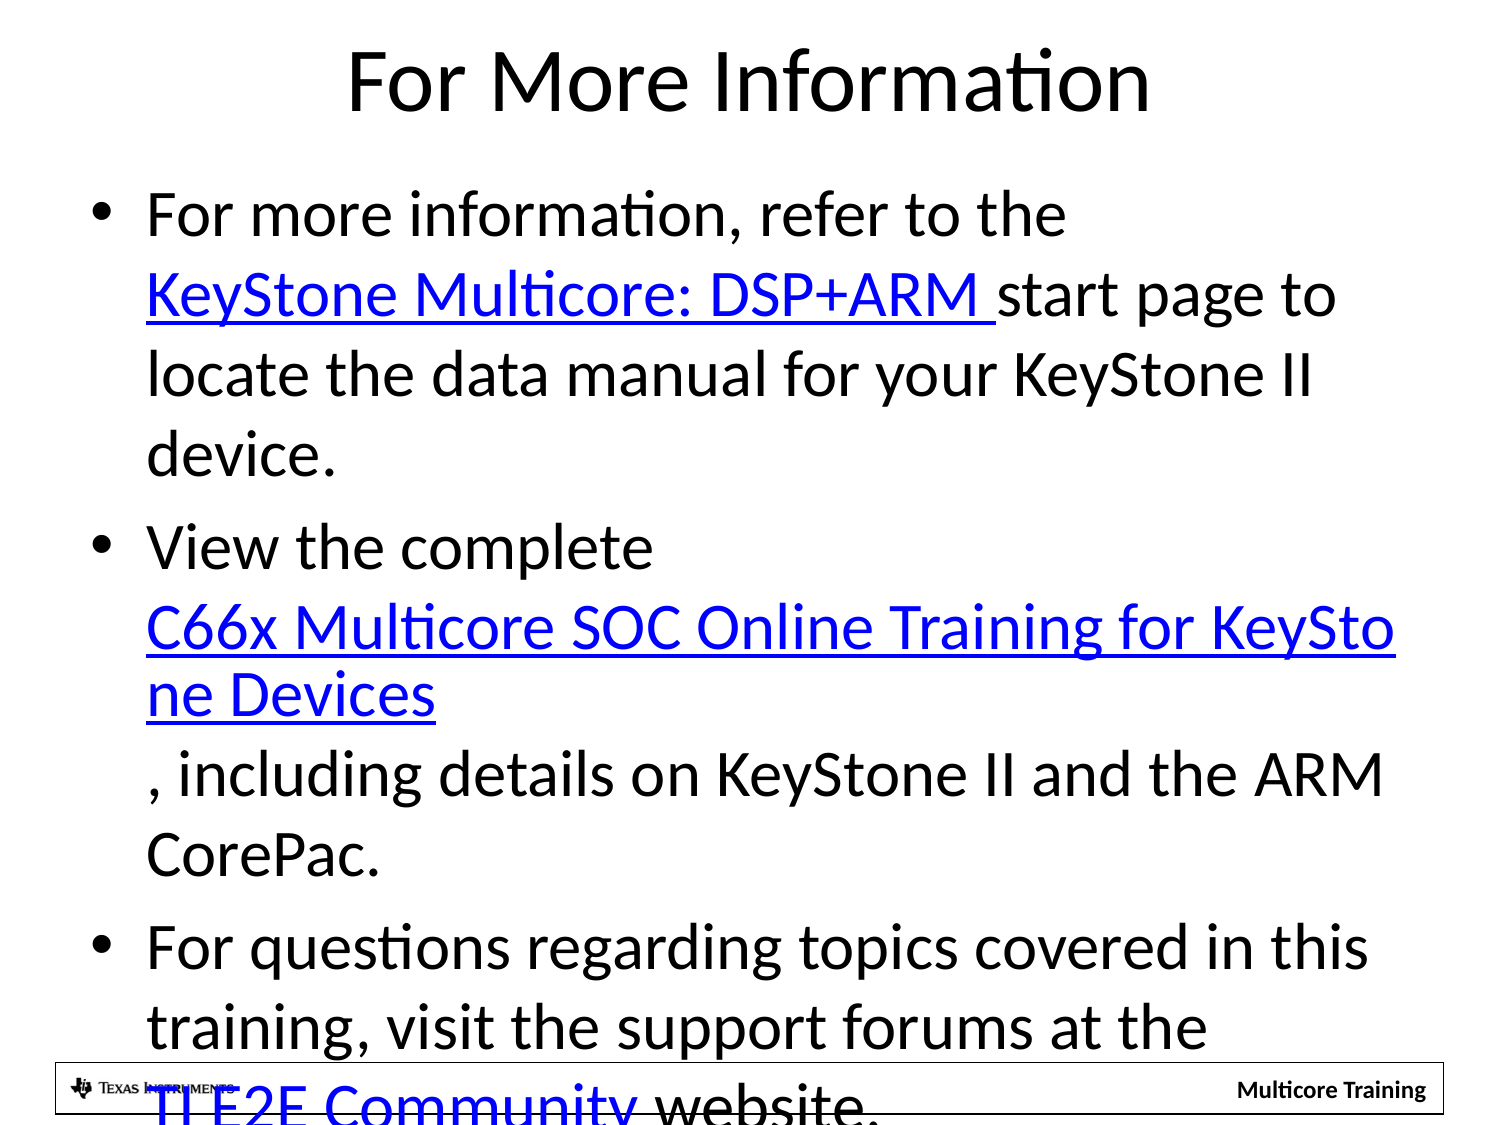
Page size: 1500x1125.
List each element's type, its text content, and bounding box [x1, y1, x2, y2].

title For More Information [74, 12, 1426, 138]
list For more information, refer to the KeyStone Multicore: DSP+ARM start page to locate the data manual for your KeyStone II device. View the complete C66x Multicore SOC Online Training for KeyStone Devices, including details on KeyStone II and the ARM CorePac. For questions regarding topics covered in this training, visit the support forums at the TI E2E Community website. [74, 162, 1426, 1038]
picture [59, 1066, 245, 1110]
